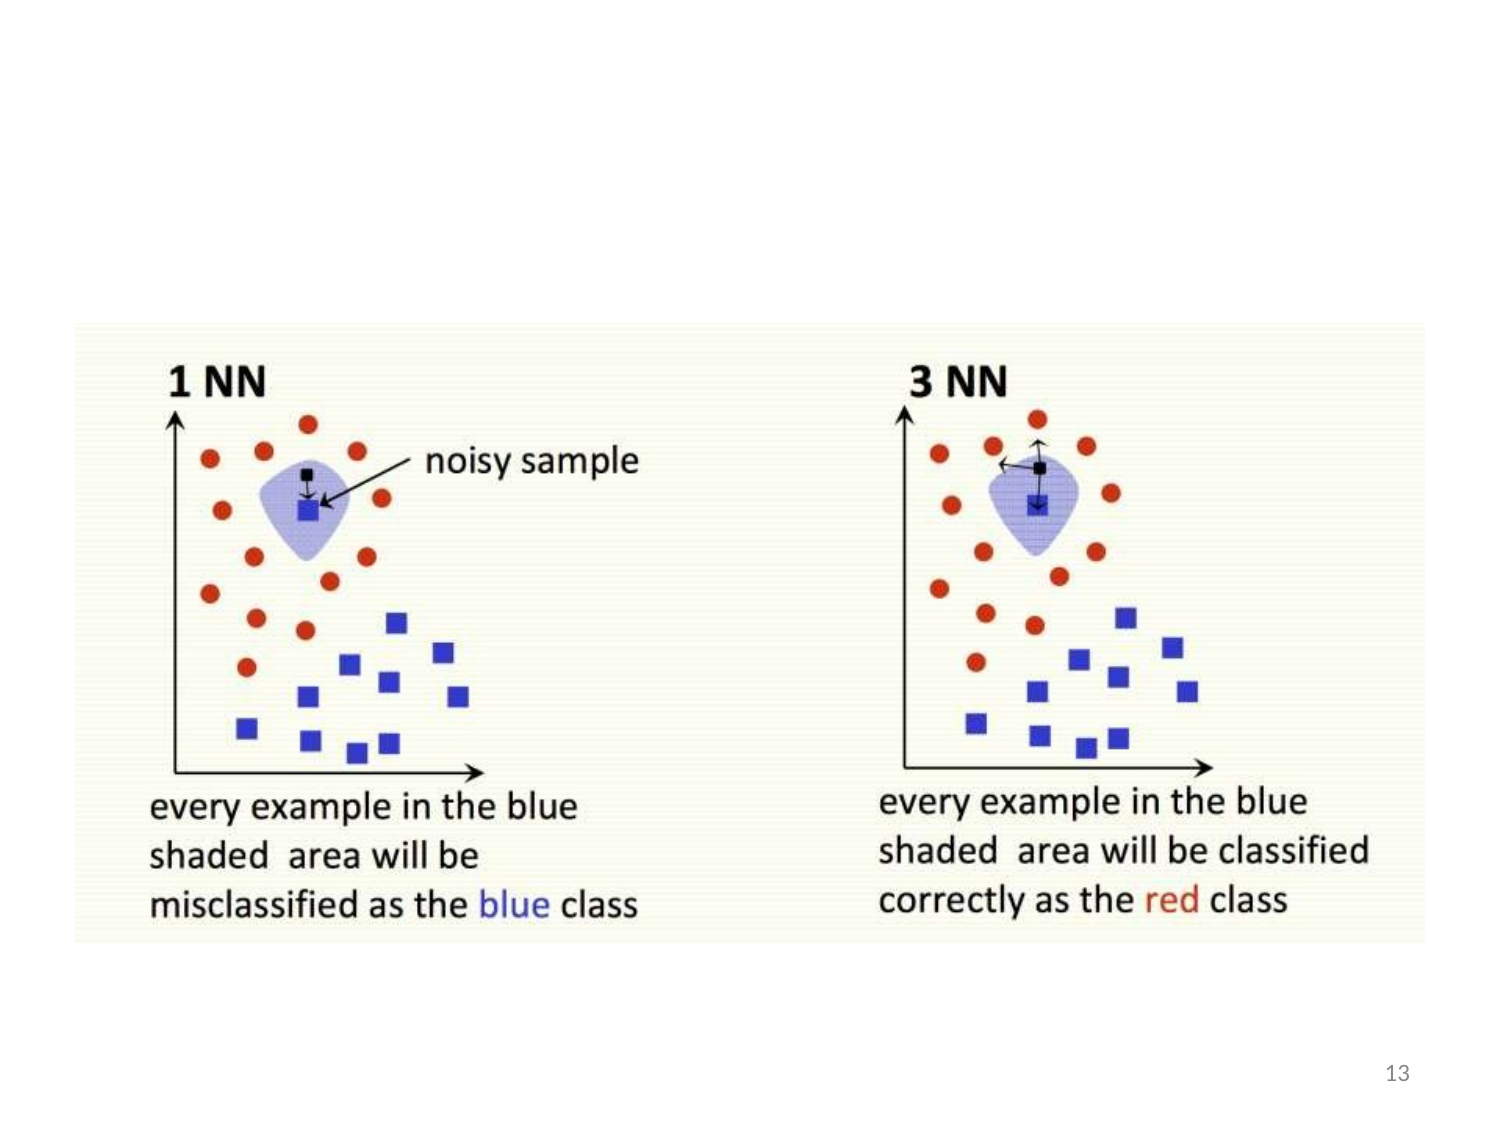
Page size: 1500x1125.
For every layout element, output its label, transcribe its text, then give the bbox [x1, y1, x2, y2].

picture [74, 323, 1426, 944]
slide_number 13 [1378, 1060, 1419, 1125]
